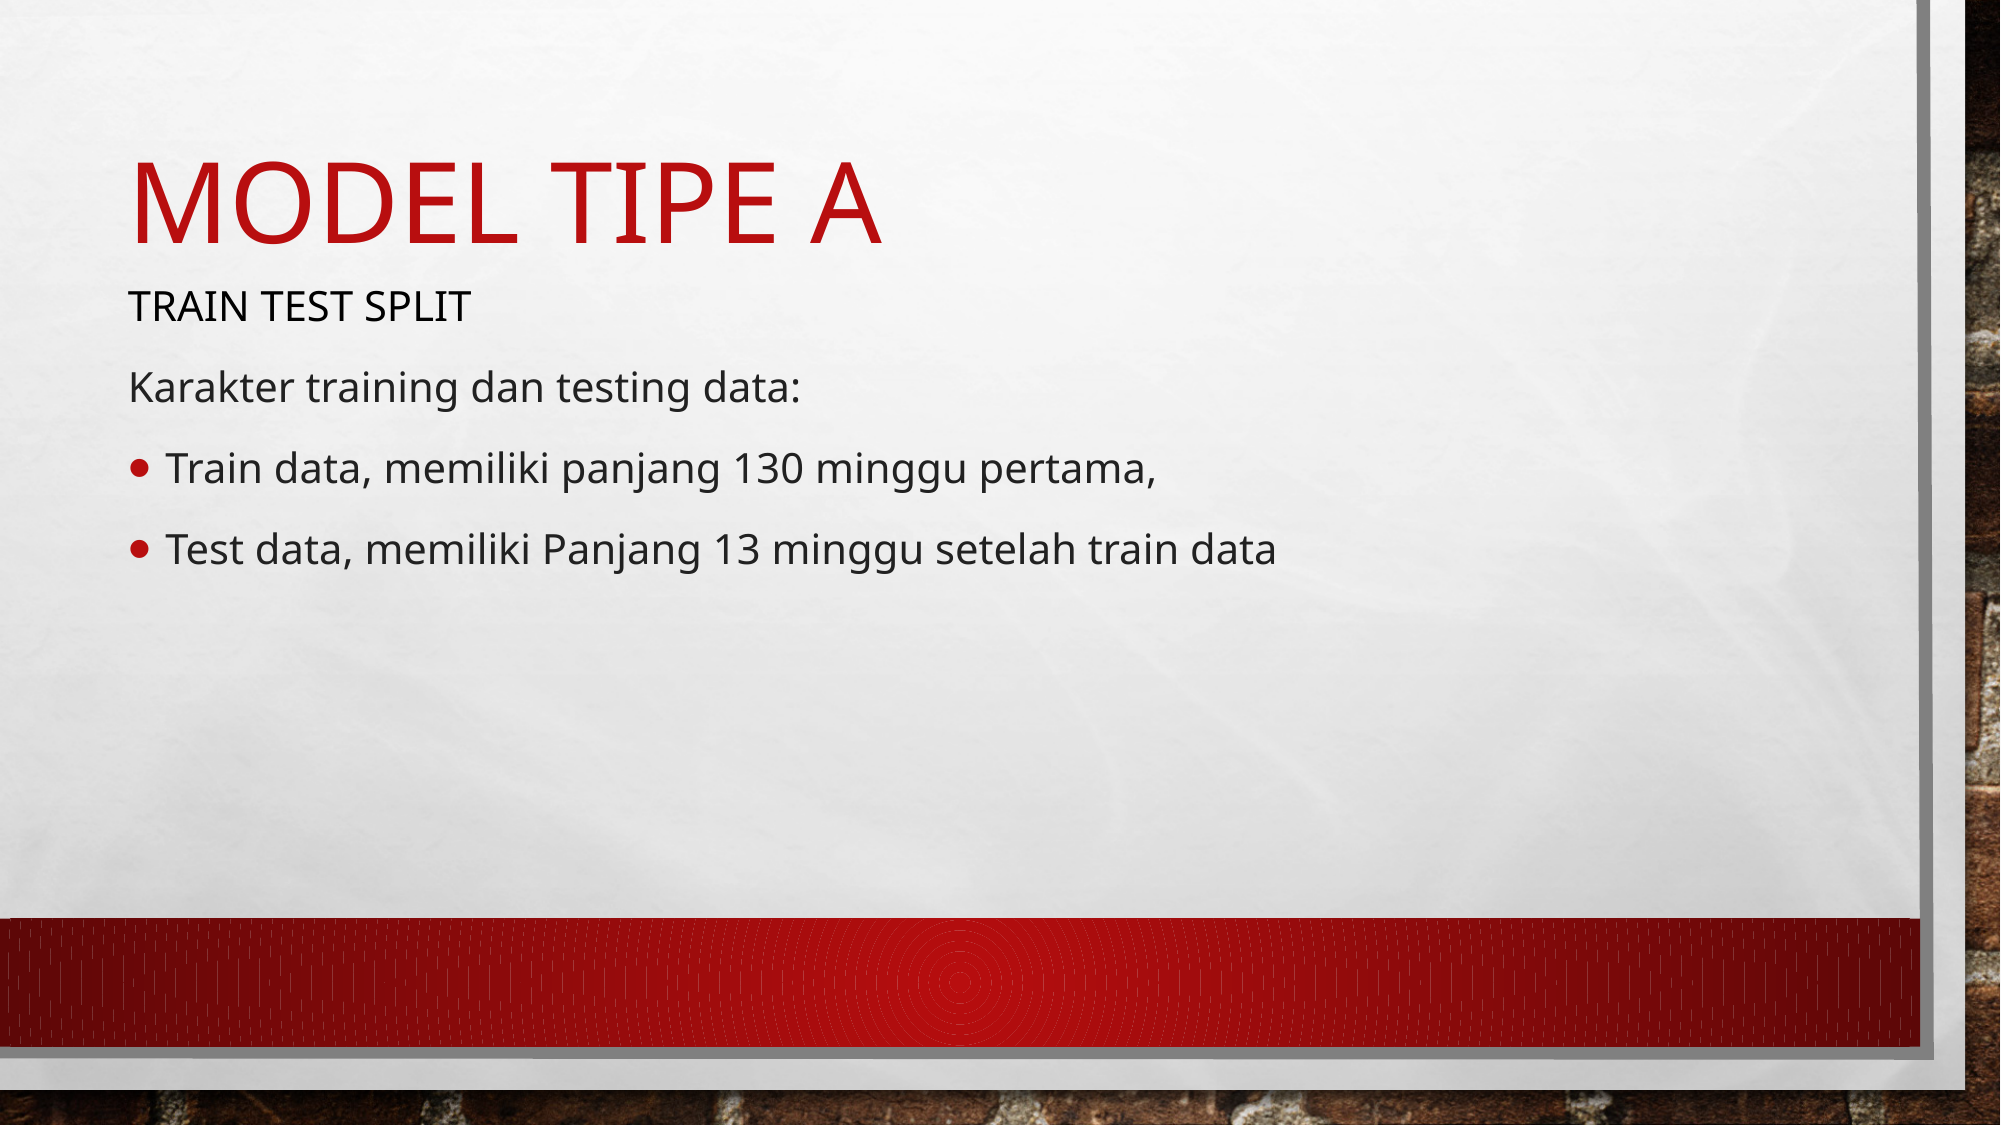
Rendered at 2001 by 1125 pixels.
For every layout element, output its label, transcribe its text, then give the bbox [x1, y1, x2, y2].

title Model tipe a [112, 112, 1818, 249]
list Train test split Karakter training dan testing data: Train data, memiliki panjang 130 minggu pertama, Test data, memiliki Panjang 13 minggu setelah train data [112, 249, 1818, 594]
picture [0, 0, 2000, 1125]
